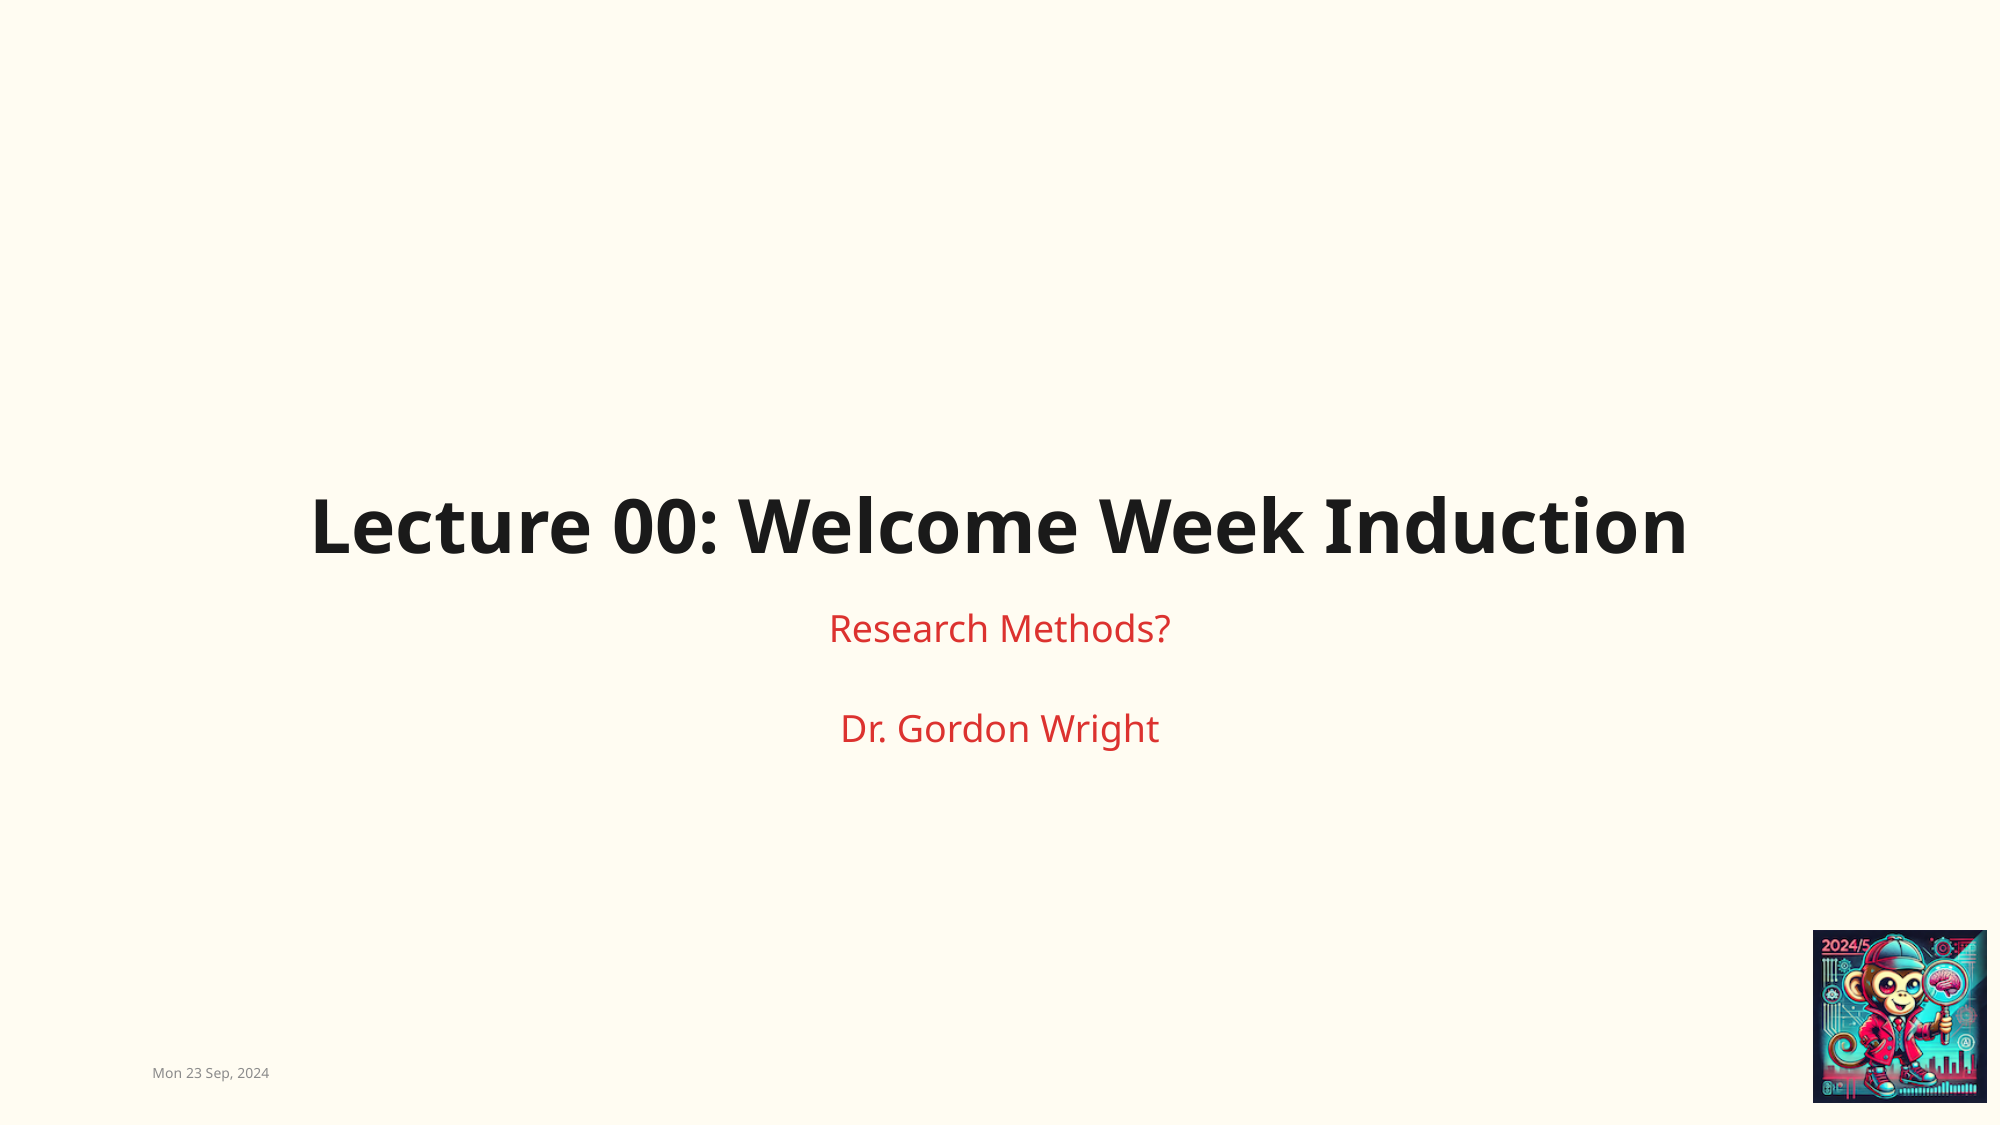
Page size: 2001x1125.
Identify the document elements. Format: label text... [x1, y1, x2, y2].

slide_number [137, 1042, 588, 1103]
picture [1813, 930, 1987, 1103]
title Lecture 00: Welcome Week Induction [249, 184, 1750, 578]
subtitle Research Methods? Dr. Gordon Wright [249, 592, 1750, 863]
